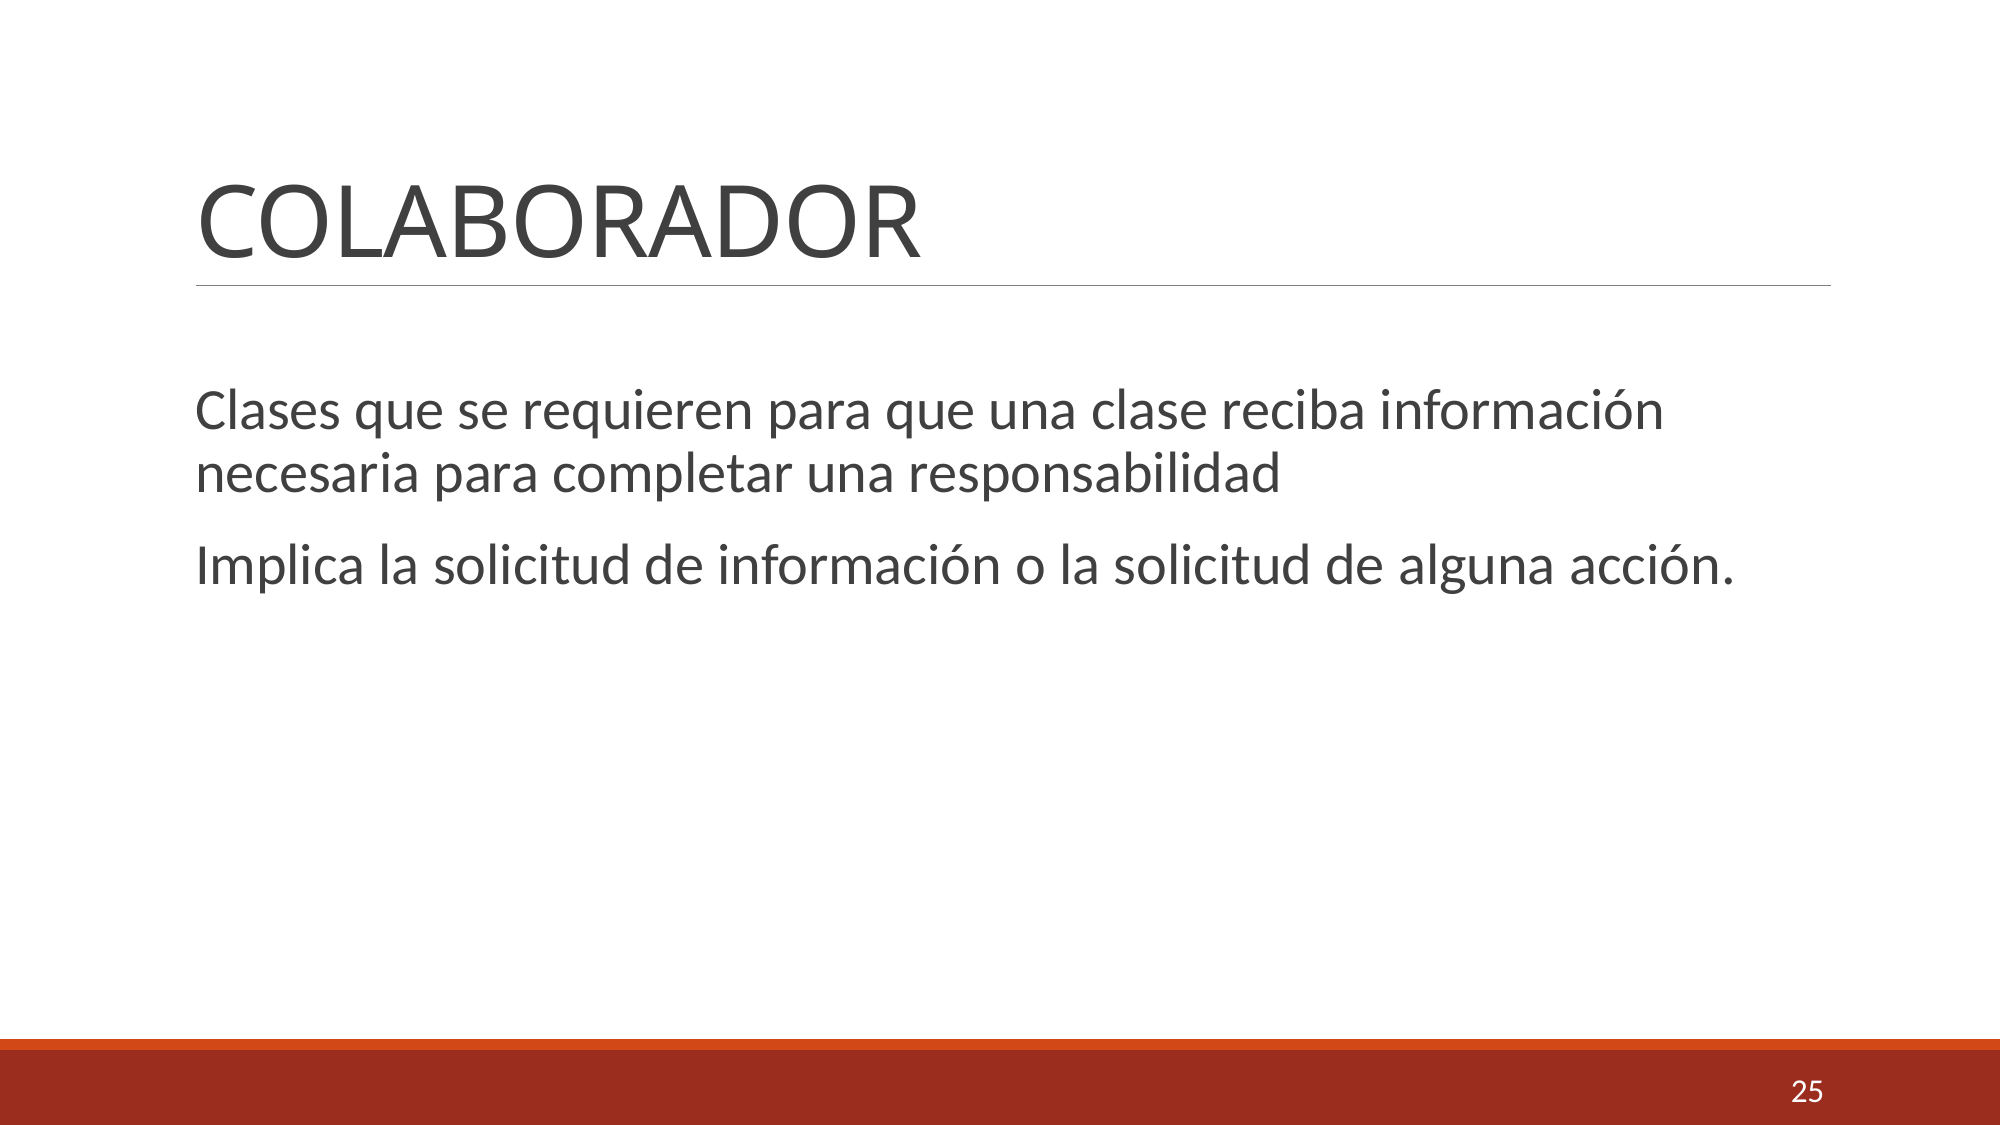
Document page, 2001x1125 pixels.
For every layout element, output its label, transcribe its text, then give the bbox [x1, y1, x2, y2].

slide_number 25 [1624, 1059, 1840, 1120]
list Clases que se requieren para que una clase reciba información necesaria para completar una responsabilidad Implica la solicitud de información o la solicitud de alguna acción. [180, 372, 1851, 960]
title COLABORADOR [180, 164, 1830, 285]
